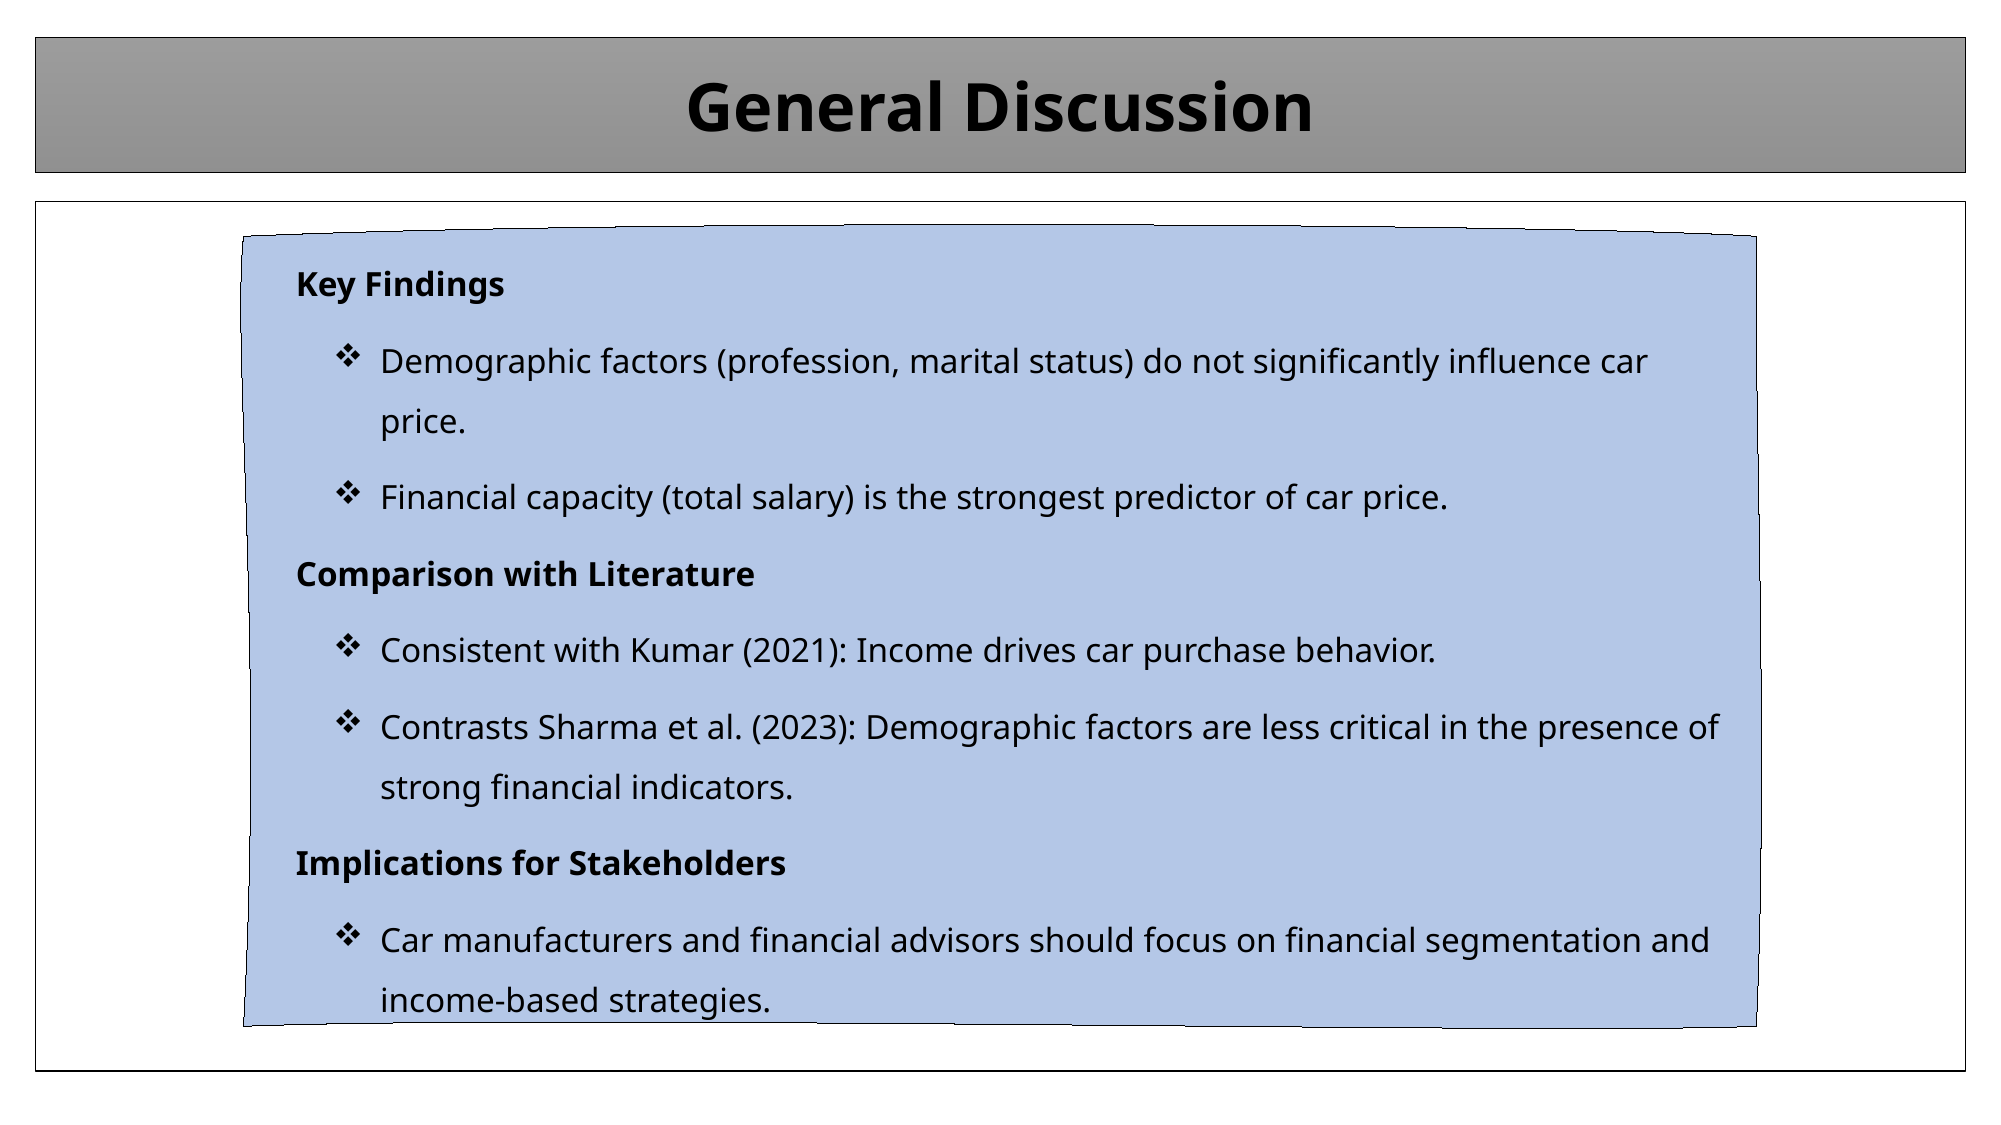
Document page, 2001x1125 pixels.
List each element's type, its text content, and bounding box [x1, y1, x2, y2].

text_box Key Findings Demographic factors (profession, marital status) do not significantly influence car price. Financial capacity (total salary) is the strongest predictor of car price. Comparison with Literature Consistent with Kumar (2021): Income drives car purchase behavior. Contrasts Sharma et al. (2023): Demographic factors are less critical in the presence of strong financial indicators. Implications for Stakeholders Car manufacturers and financial advisors should focus on financial segmentation and income-based strategies. [240, 224, 1762, 1029]
text_box [35, 201, 1966, 1072]
text_box General Discussion [35, 37, 1966, 173]
